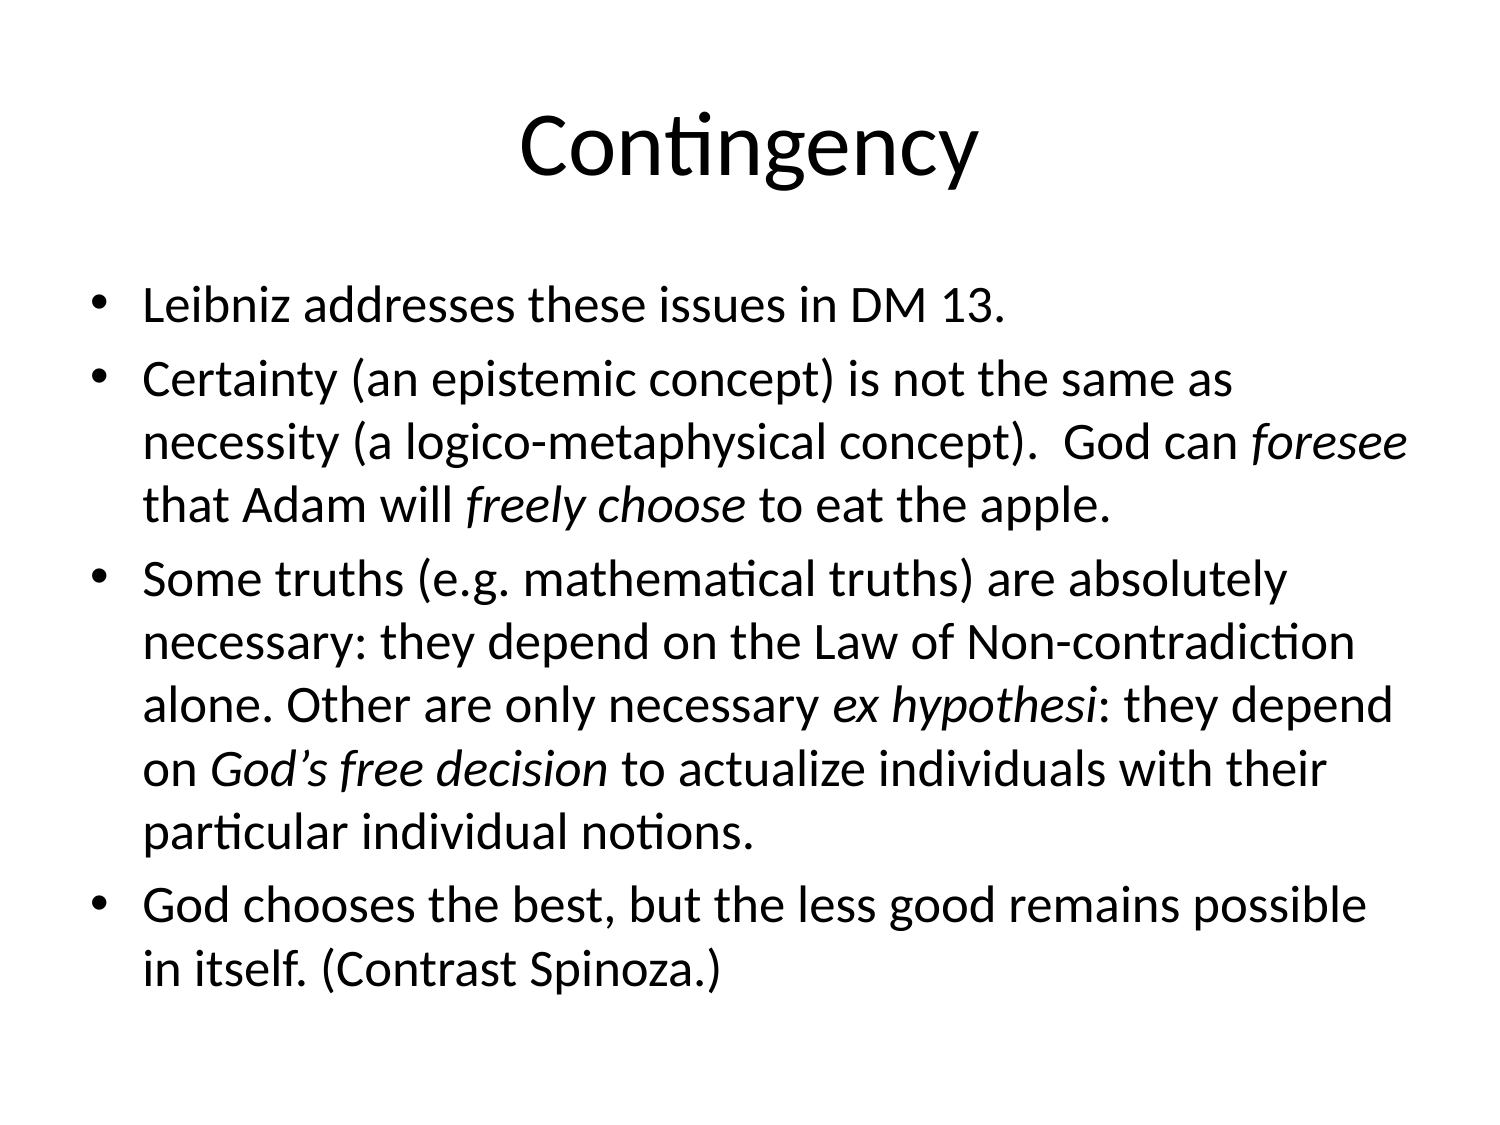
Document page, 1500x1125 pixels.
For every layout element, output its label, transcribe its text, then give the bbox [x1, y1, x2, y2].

list Leibniz addresses these issues in DM 13. Certainty (an epistemic concept) is not the same as necessity (a logico-metaphysical concept). God can foresee that Adam will freely choose to eat the apple. Some truths (e.g. mathematical truths) are absolutely necessary: they depend on the Law of Non-contradiction alone. Other are only necessary ex hypothesi: they depend on God’s free decision to actualize individuals with their particular individual notions. God chooses the best, but the less good remains possible in itself. (Contrast Spinoza.) [75, 262, 1425, 1005]
title Contingency [75, 45, 1425, 233]
